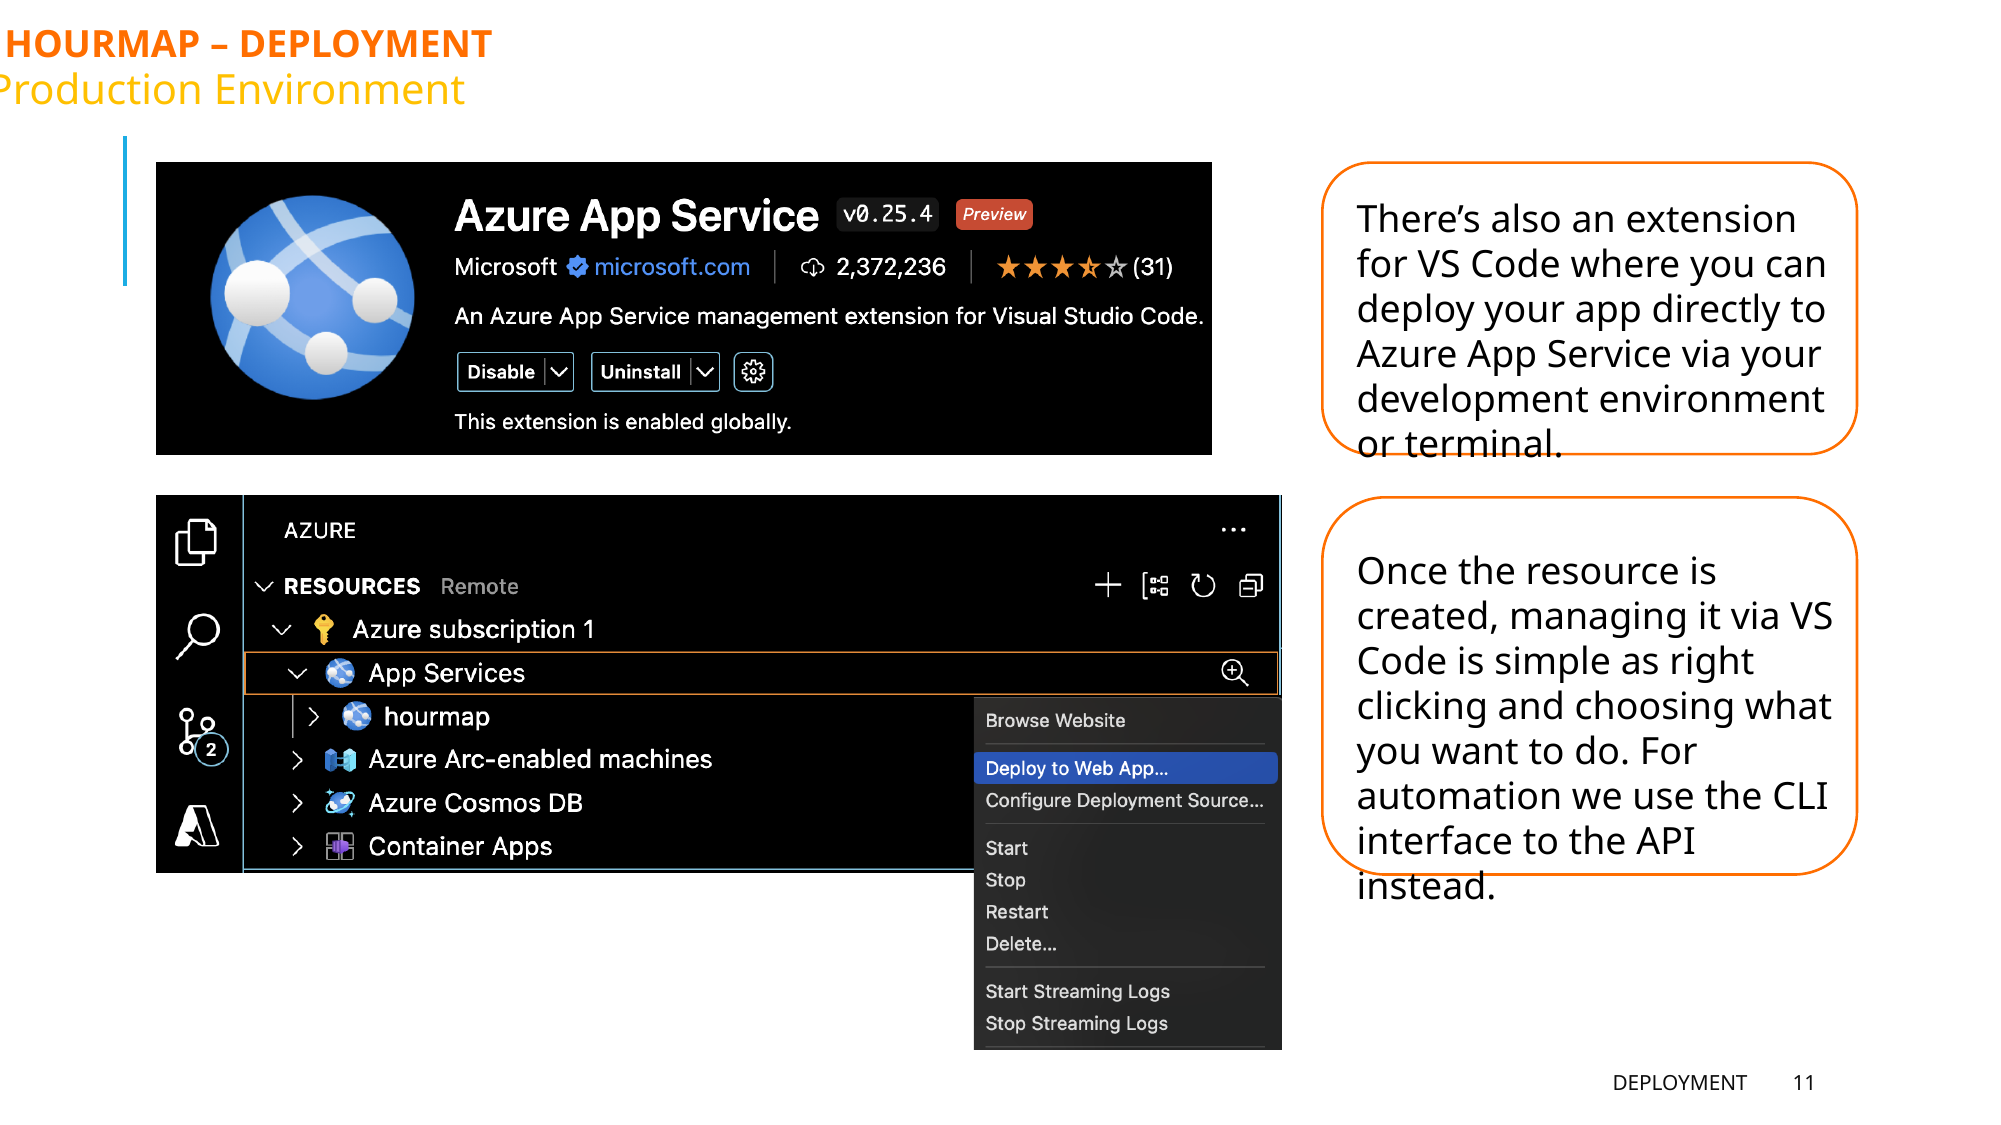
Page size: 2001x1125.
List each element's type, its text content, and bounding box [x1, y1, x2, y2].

picture [156, 495, 1283, 1050]
text_box HOURMAP – DEPLOYMENT [0, 12, 508, 73]
text_box There’s also an extension for VS Code where you can deploy your app directly to Azure App Service via your development environment or terminal. [1341, 187, 1857, 472]
text_box [1321, 161, 1852, 446]
text_box Production Environment [0, 55, 481, 121]
picture [156, 162, 1213, 455]
footer Deployment [794, 1061, 1763, 1107]
text_box Once the resource is created, managing it via VS Code is simple as right clicking and choosing what you want to do. For automation we use the CLI interface to the API instead. [1341, 539, 1857, 915]
text_box [1321, 496, 1855, 859]
slide_number 11 [1777, 1061, 1938, 1107]
